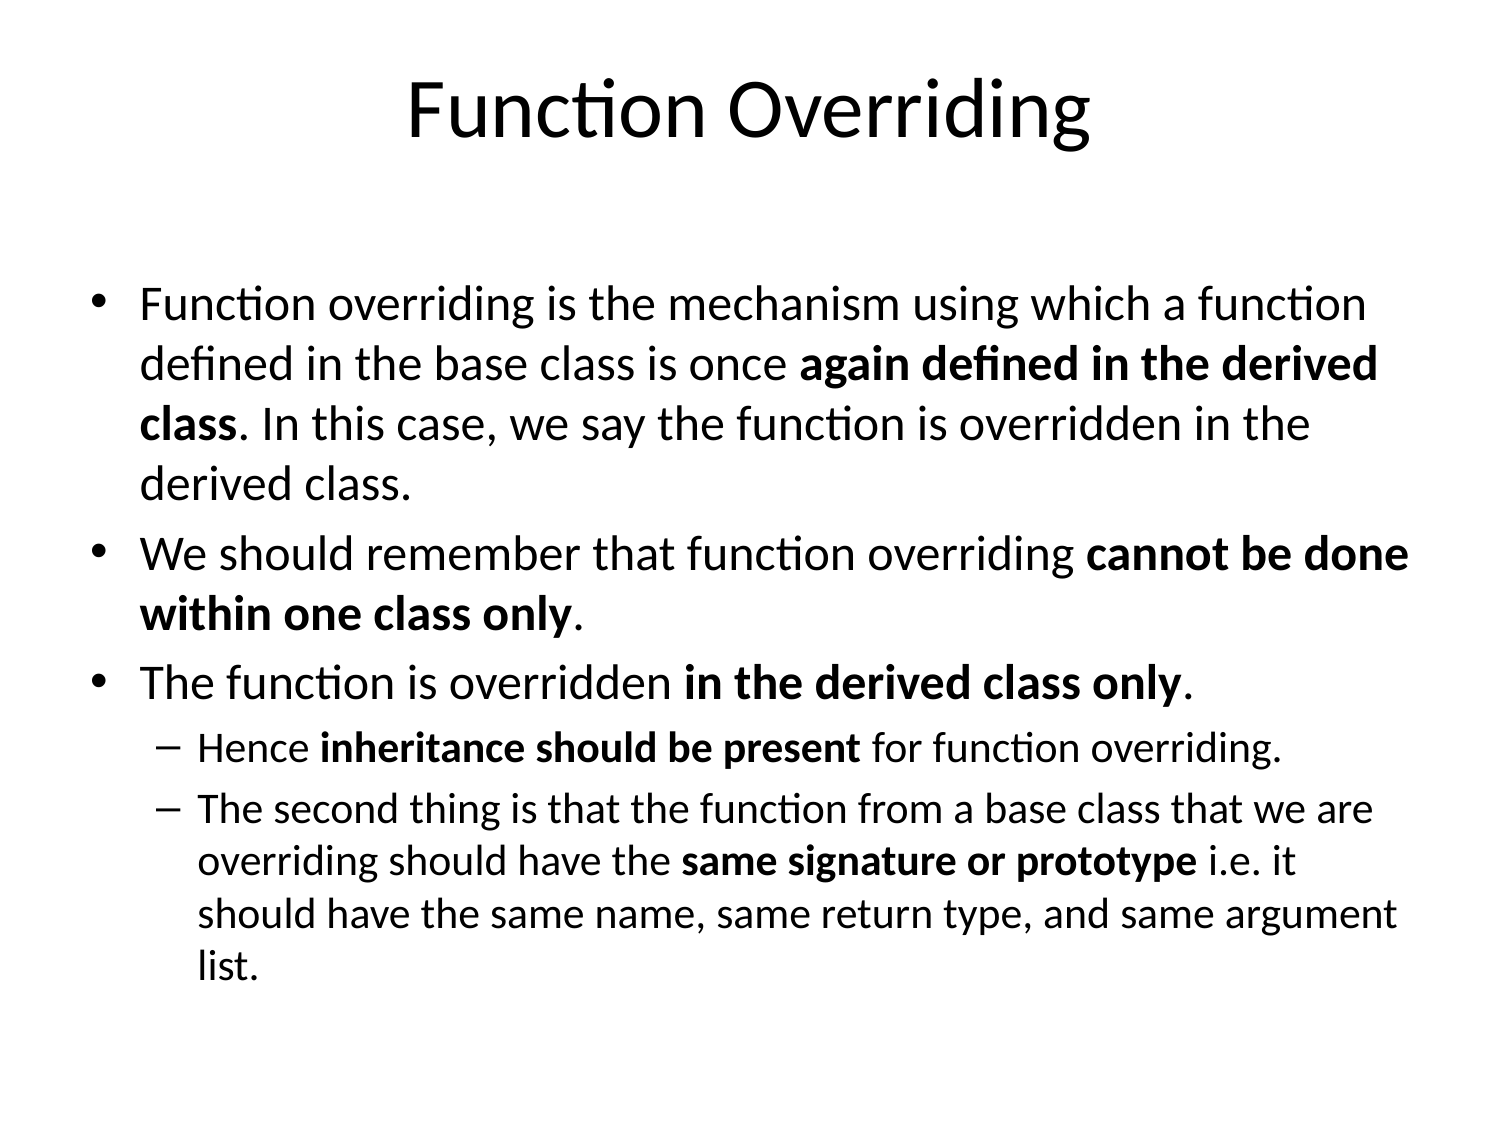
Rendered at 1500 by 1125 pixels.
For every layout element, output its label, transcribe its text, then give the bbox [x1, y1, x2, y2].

list Function overriding is the mechanism using which a function defined in the base class is once again defined in the derived class. In this case, we say the function is overridden in the derived class. We should remember that function overriding cannot be done within one class only. The function is overridden in the derived class only. Hence inheritance should be present for function overriding. The second thing is that the function from a base class that we are overriding should have the same signature or prototype i.e. it should have the same name, same return type, and same argument list. [75, 262, 1425, 1005]
title Function Overriding [75, 45, 1425, 163]
